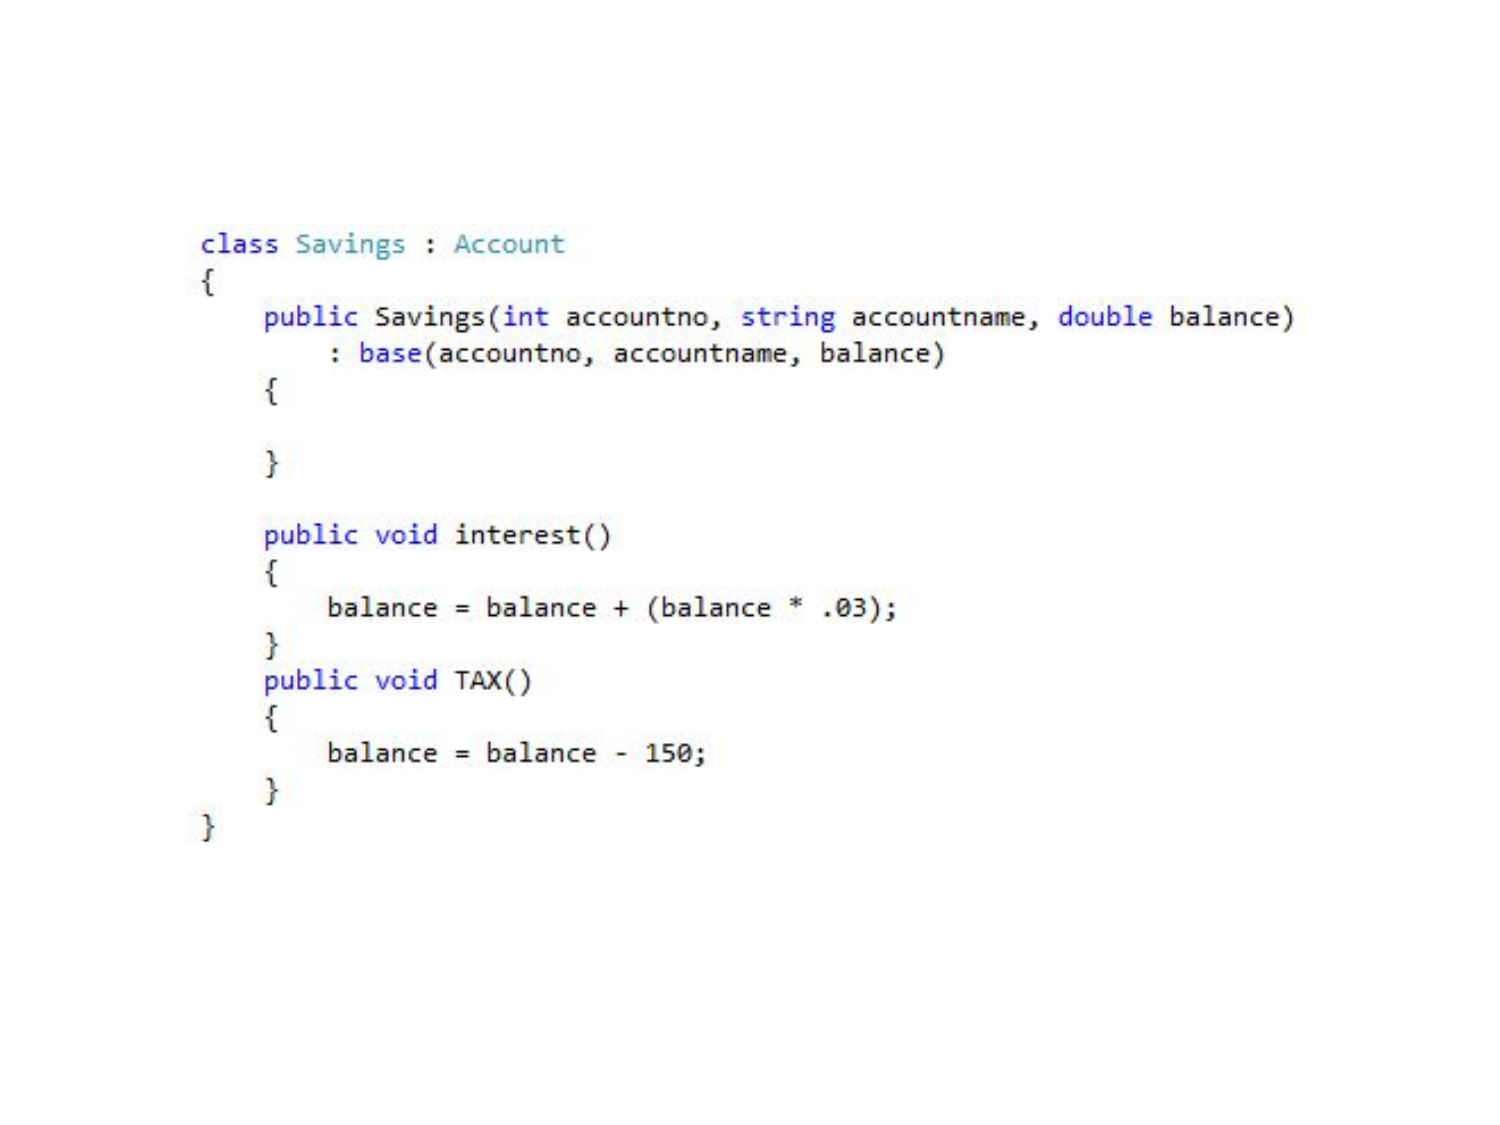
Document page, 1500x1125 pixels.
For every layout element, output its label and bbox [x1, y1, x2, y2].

list [187, 224, 1315, 849]
